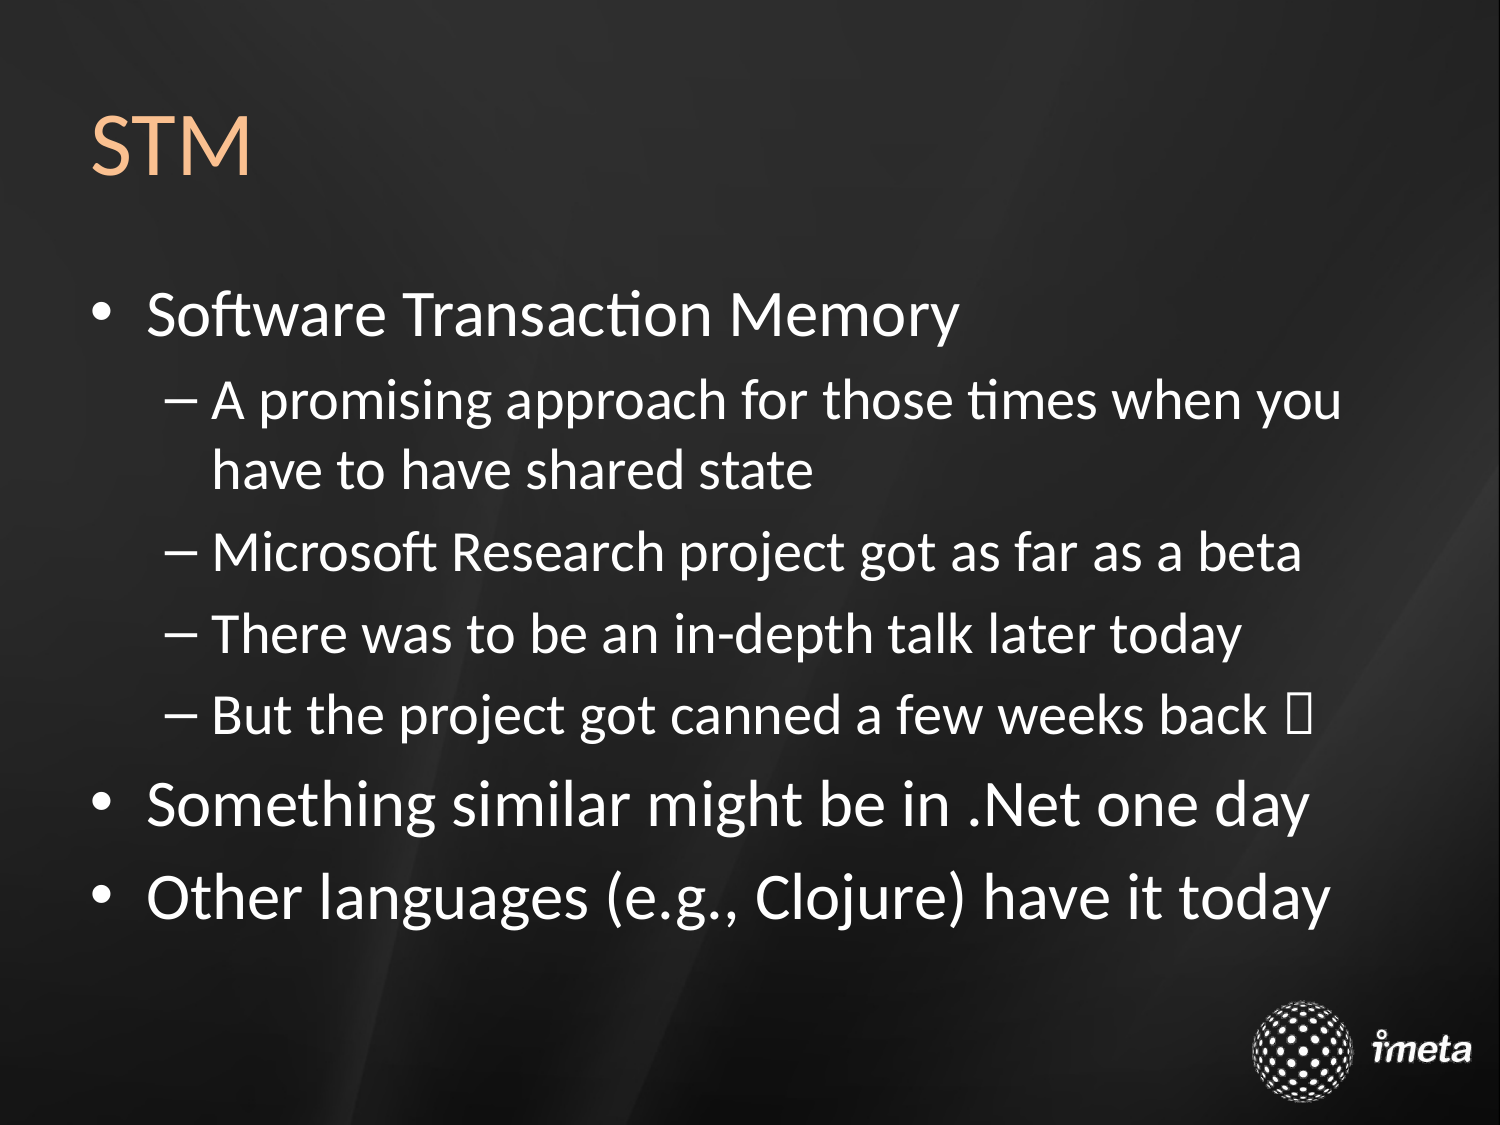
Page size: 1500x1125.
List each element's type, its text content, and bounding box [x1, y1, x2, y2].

picture [0, 0, 1500, 1125]
title STM [75, 45, 1425, 233]
list Software Transaction Memory A promising approach for those times when you have to have shared state Microsoft Research project got as far as a beta There was to be an in-depth talk later today But the project got canned a few weeks back  Something similar might be in .Net one day Other languages (e.g., Clojure) have it today [75, 262, 1425, 1005]
